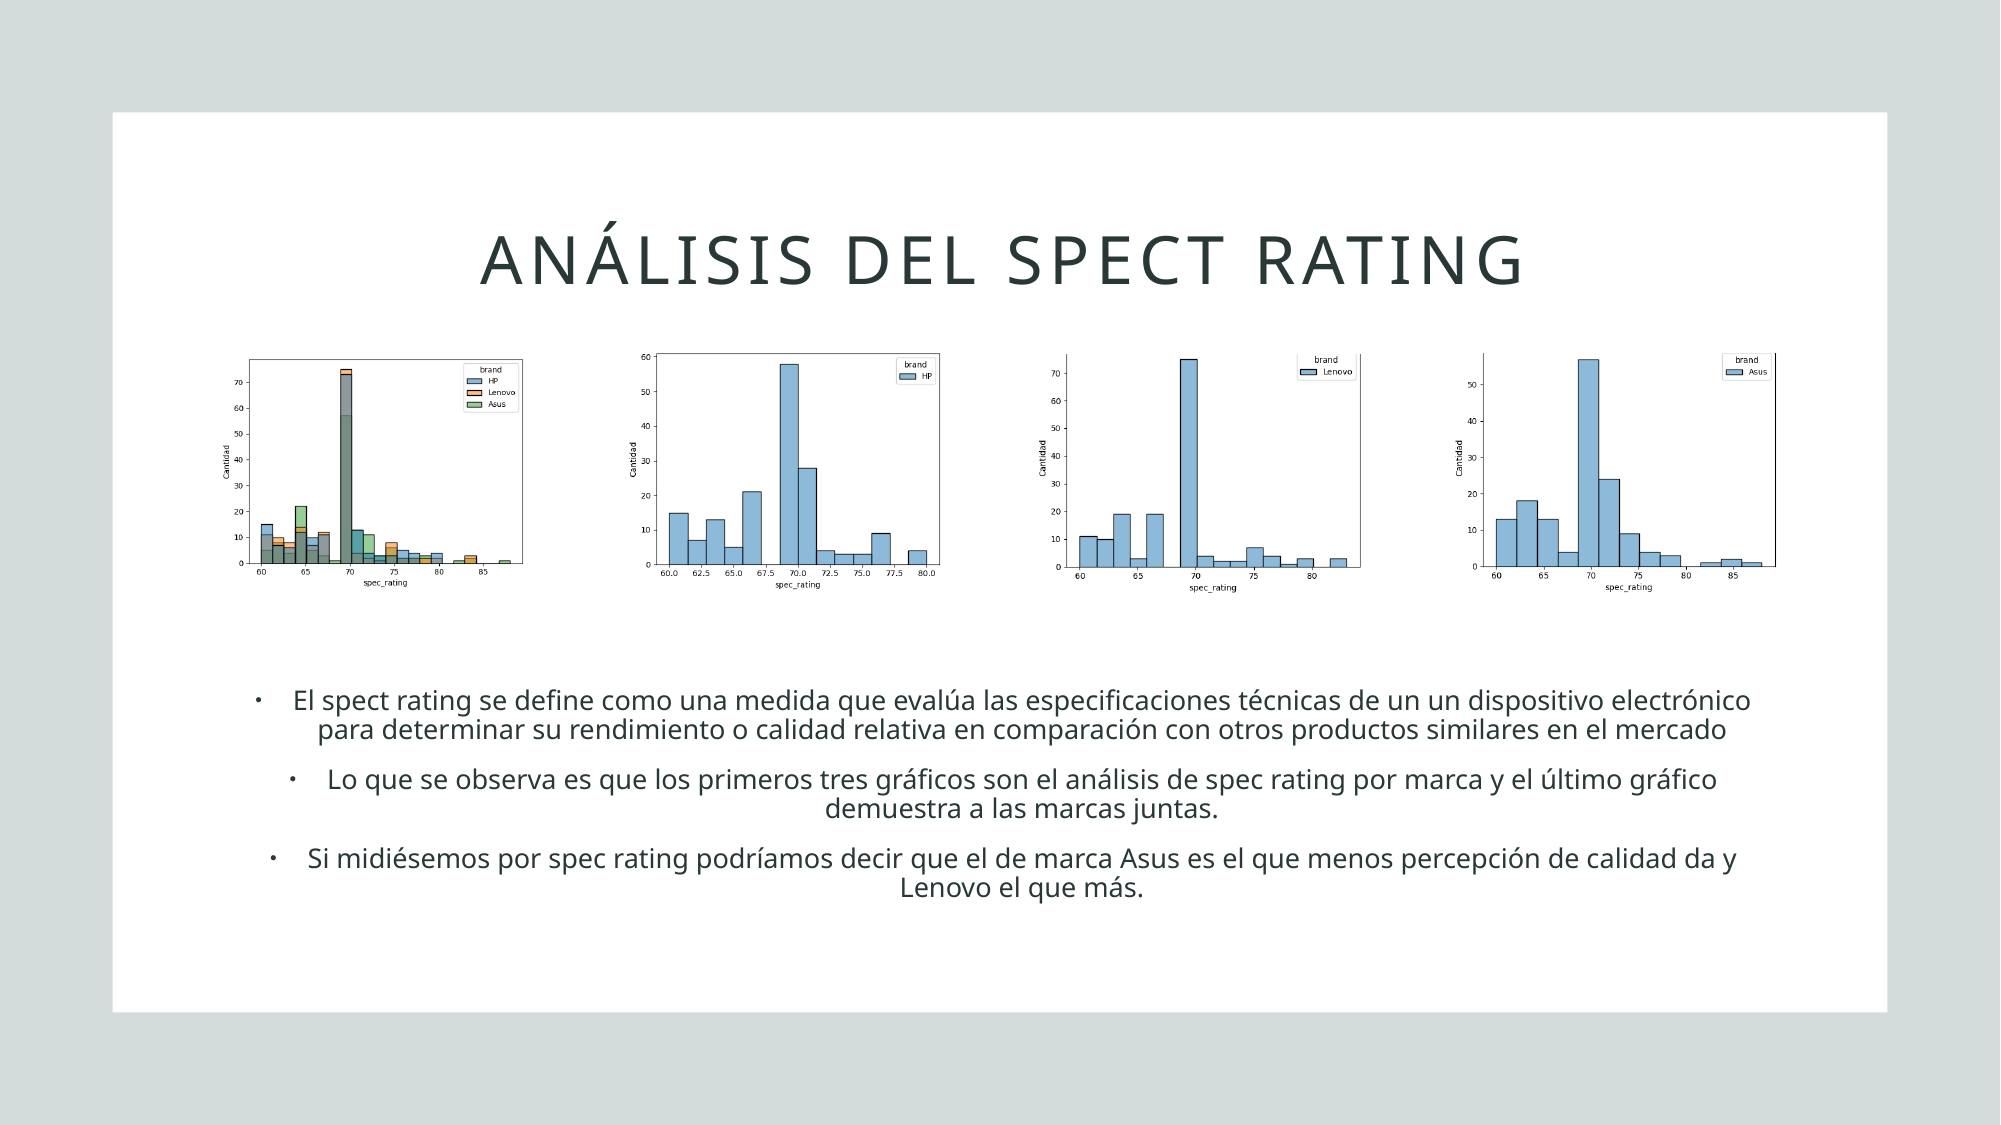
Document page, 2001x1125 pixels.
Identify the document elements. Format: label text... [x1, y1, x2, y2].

picture [209, 353, 540, 594]
list El spect rating se define como una medida que evalúa las especificaciones técnicas de un un dispositivo electrónico para determinar su rendimiento o calidad relativa en comparación con otros productos similares en el mercado Lo que se observa es que los primeros tres gráficos son el análisis de spec rating por marca y el último gráfico demuestra a las marcas juntas. Si midiésemos por spec rating podríamos decir que el de marca Asus es el que menos percepción de calidad da y Lenovo el que más. [225, 650, 1782, 940]
picture [1038, 354, 1368, 595]
picture [623, 353, 953, 594]
text_box [0, 0, 2000, 1125]
title Análisis del spect rating [225, 185, 1782, 307]
text_box [111, 111, 1888, 1013]
picture [1451, 353, 1782, 594]
